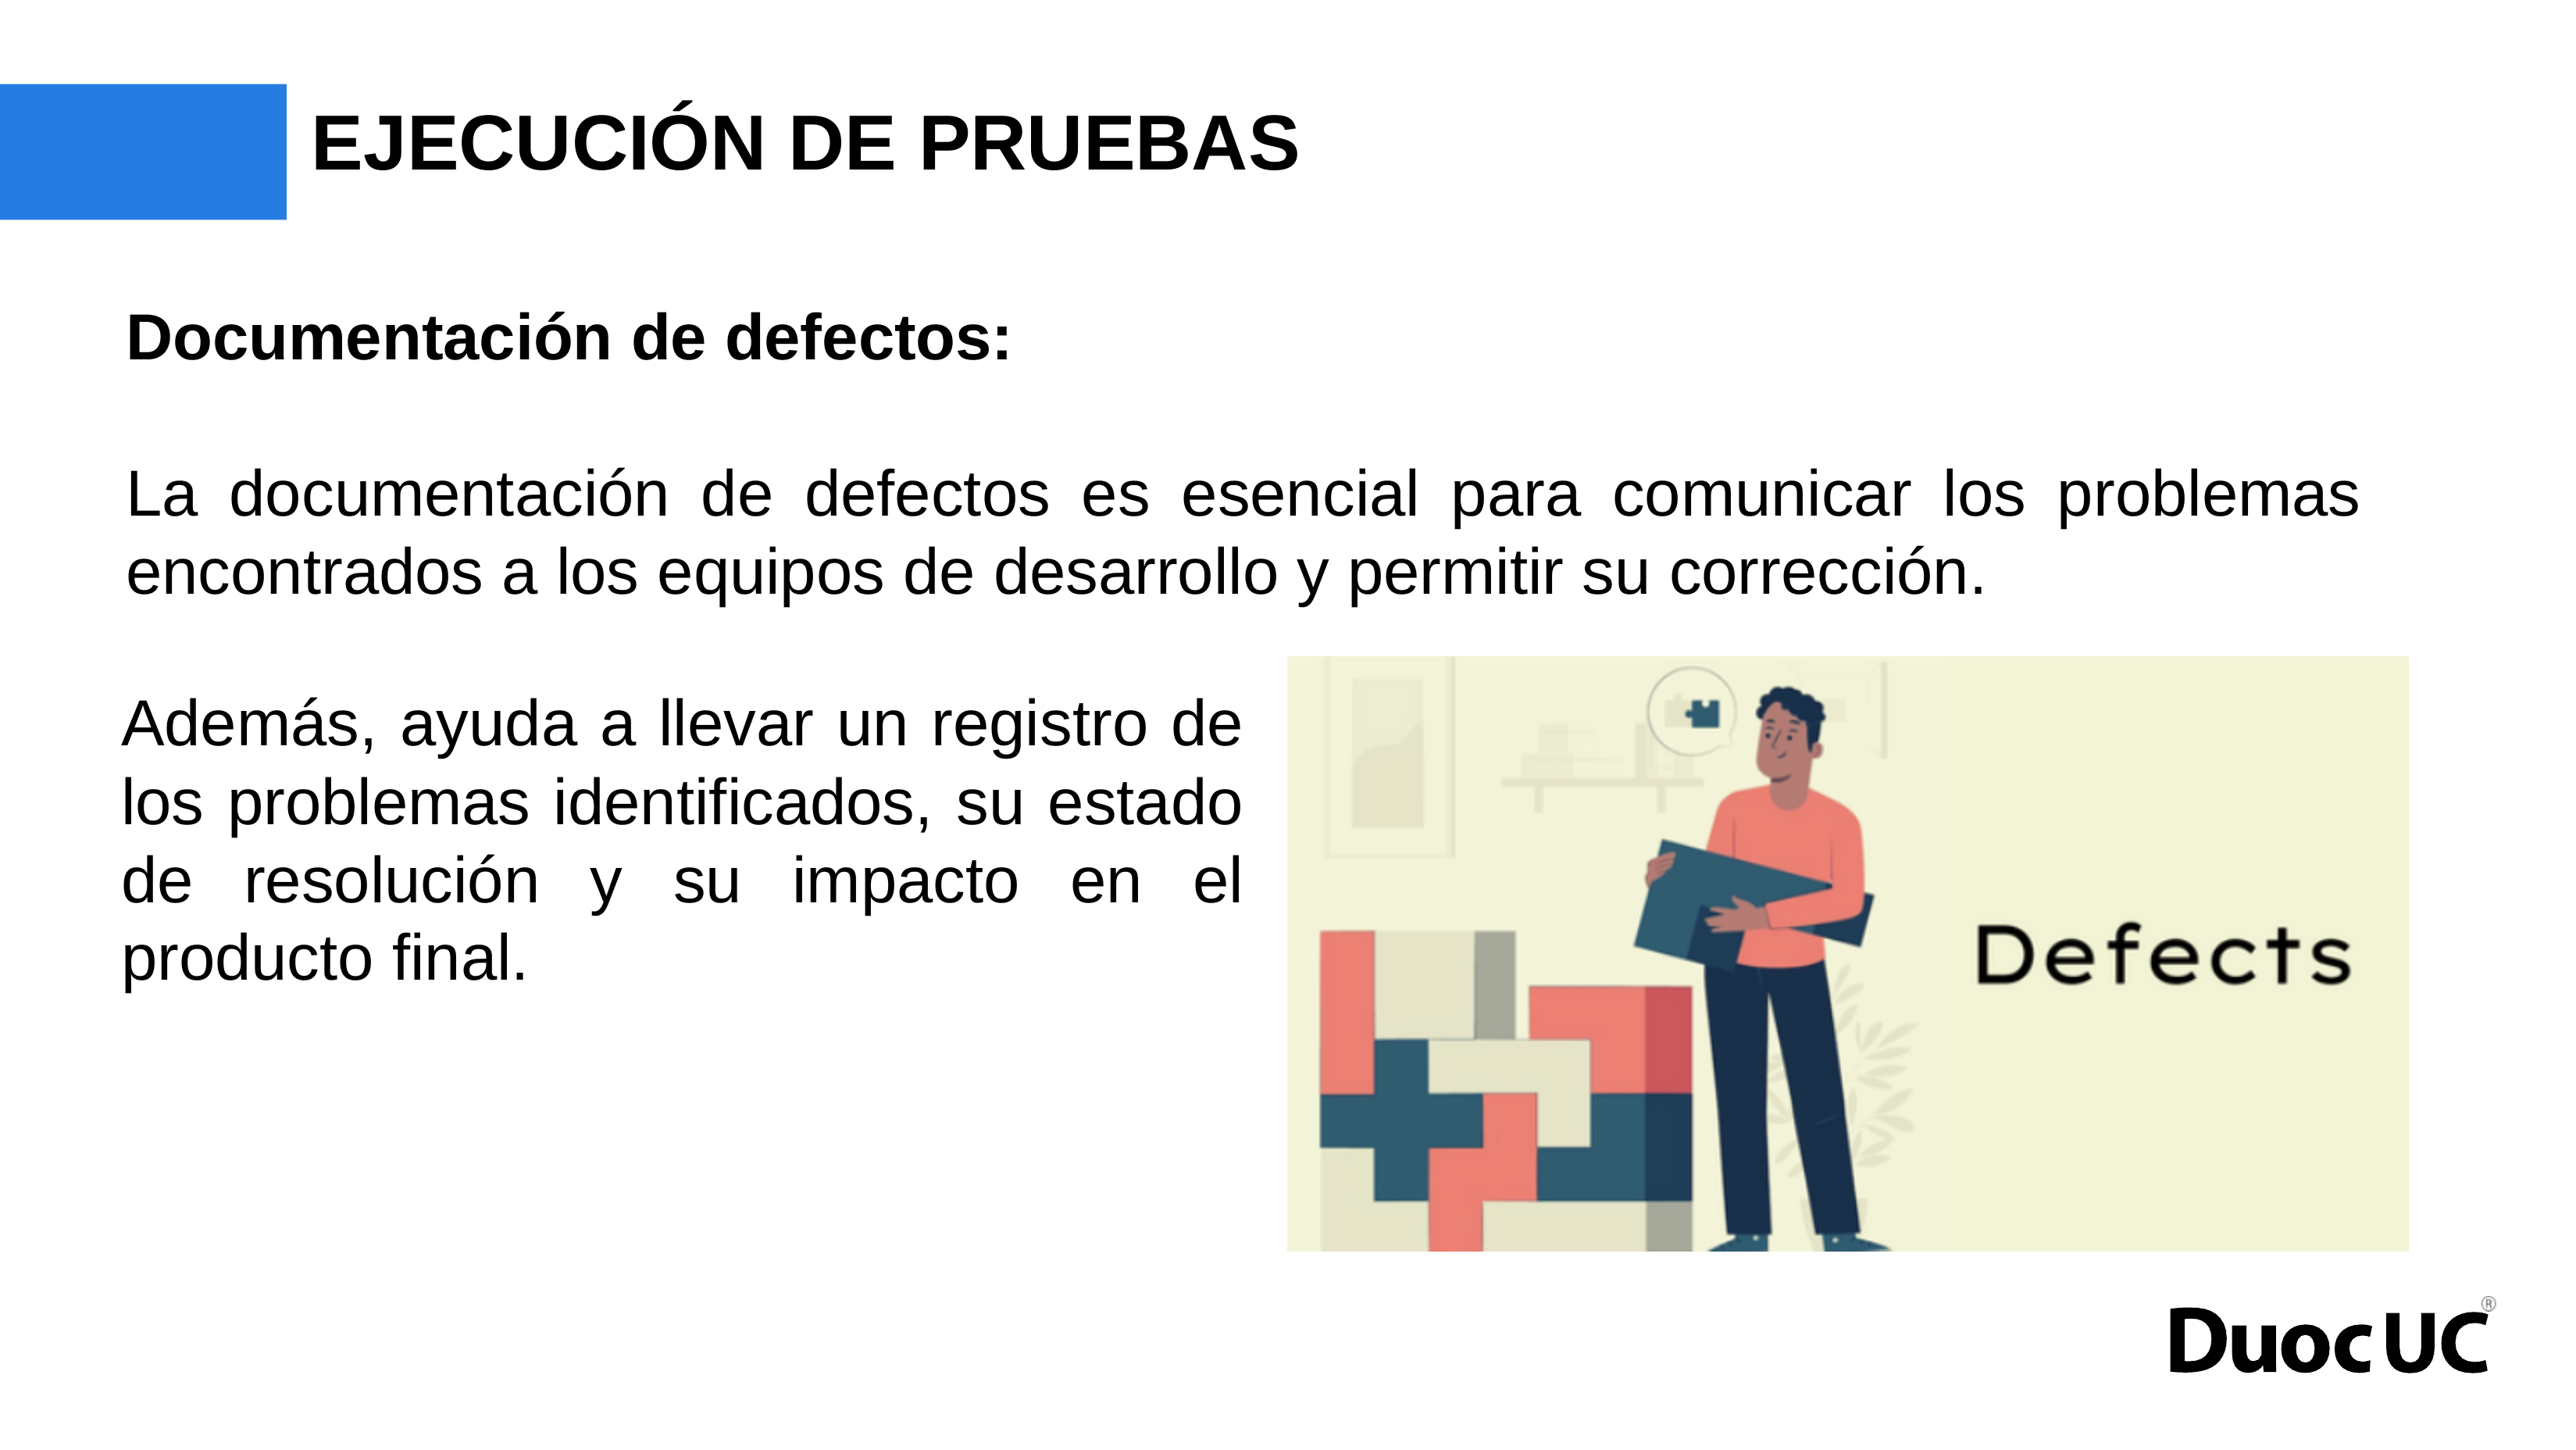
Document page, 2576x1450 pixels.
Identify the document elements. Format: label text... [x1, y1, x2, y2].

title EJECUCIÓN DE PRUEBAS [311, 91, 2489, 187]
text_box Documentación de defectos: La documentación de defectos es esencial para comunicar los problemas encontrados a los equipos de desarrollo y permitir su corrección. [126, 295, 2362, 608]
picture [2481, 1296, 2496, 1312]
picture [1287, 655, 2410, 1252]
text_box Además, ayuda a llevar un registro de los problemas identificados, su estado de resolución y su impacto en el producto final. [121, 680, 1244, 994]
